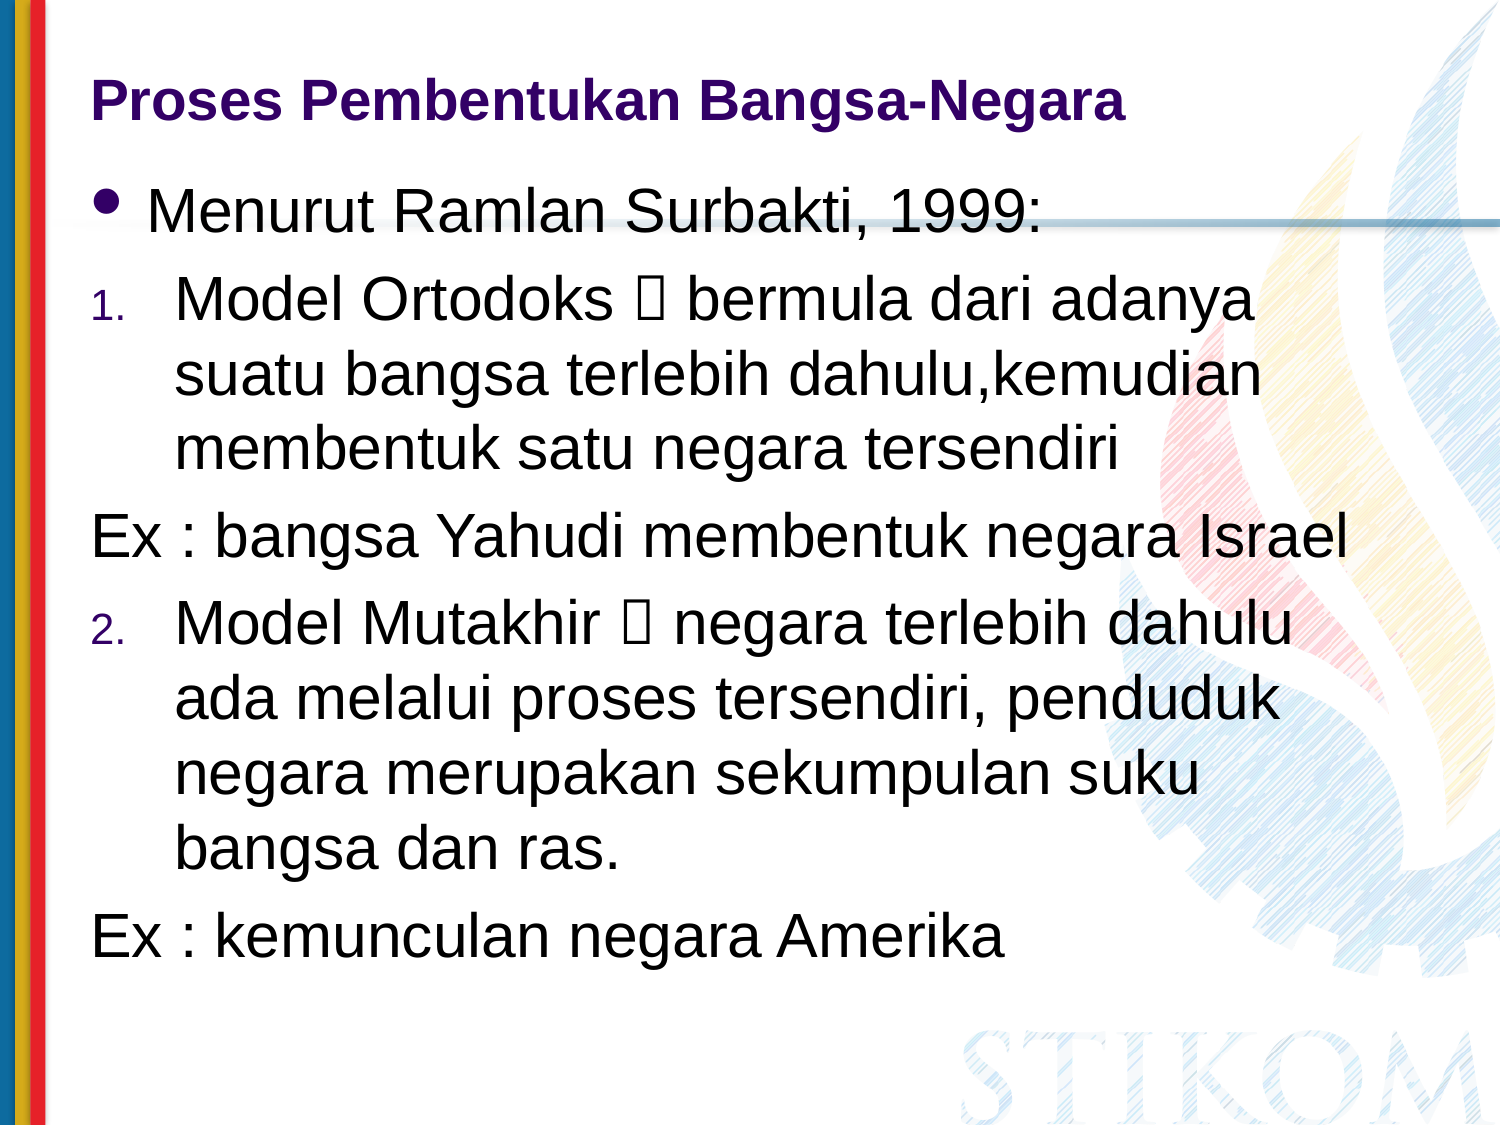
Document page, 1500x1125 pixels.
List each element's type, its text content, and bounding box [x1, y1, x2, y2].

title Proses Pembentukan Bangsa-Negara [75, 30, 1425, 162]
list Menurut Ramlan Surbakti, 1999: Model Ortodoks  bermula dari adanya suatu bangsa terlebih dahulu,kemudian membentuk satu negara tersendiri Ex : bangsa Yahudi membentuk negara Israel Model Mutakhir  negara terlebih dahulu ada melalui proses tersendiri, penduduk negara merupakan sekumpulan suku bangsa dan ras. Ex : kemunculan negara Amerika [75, 162, 1425, 1048]
